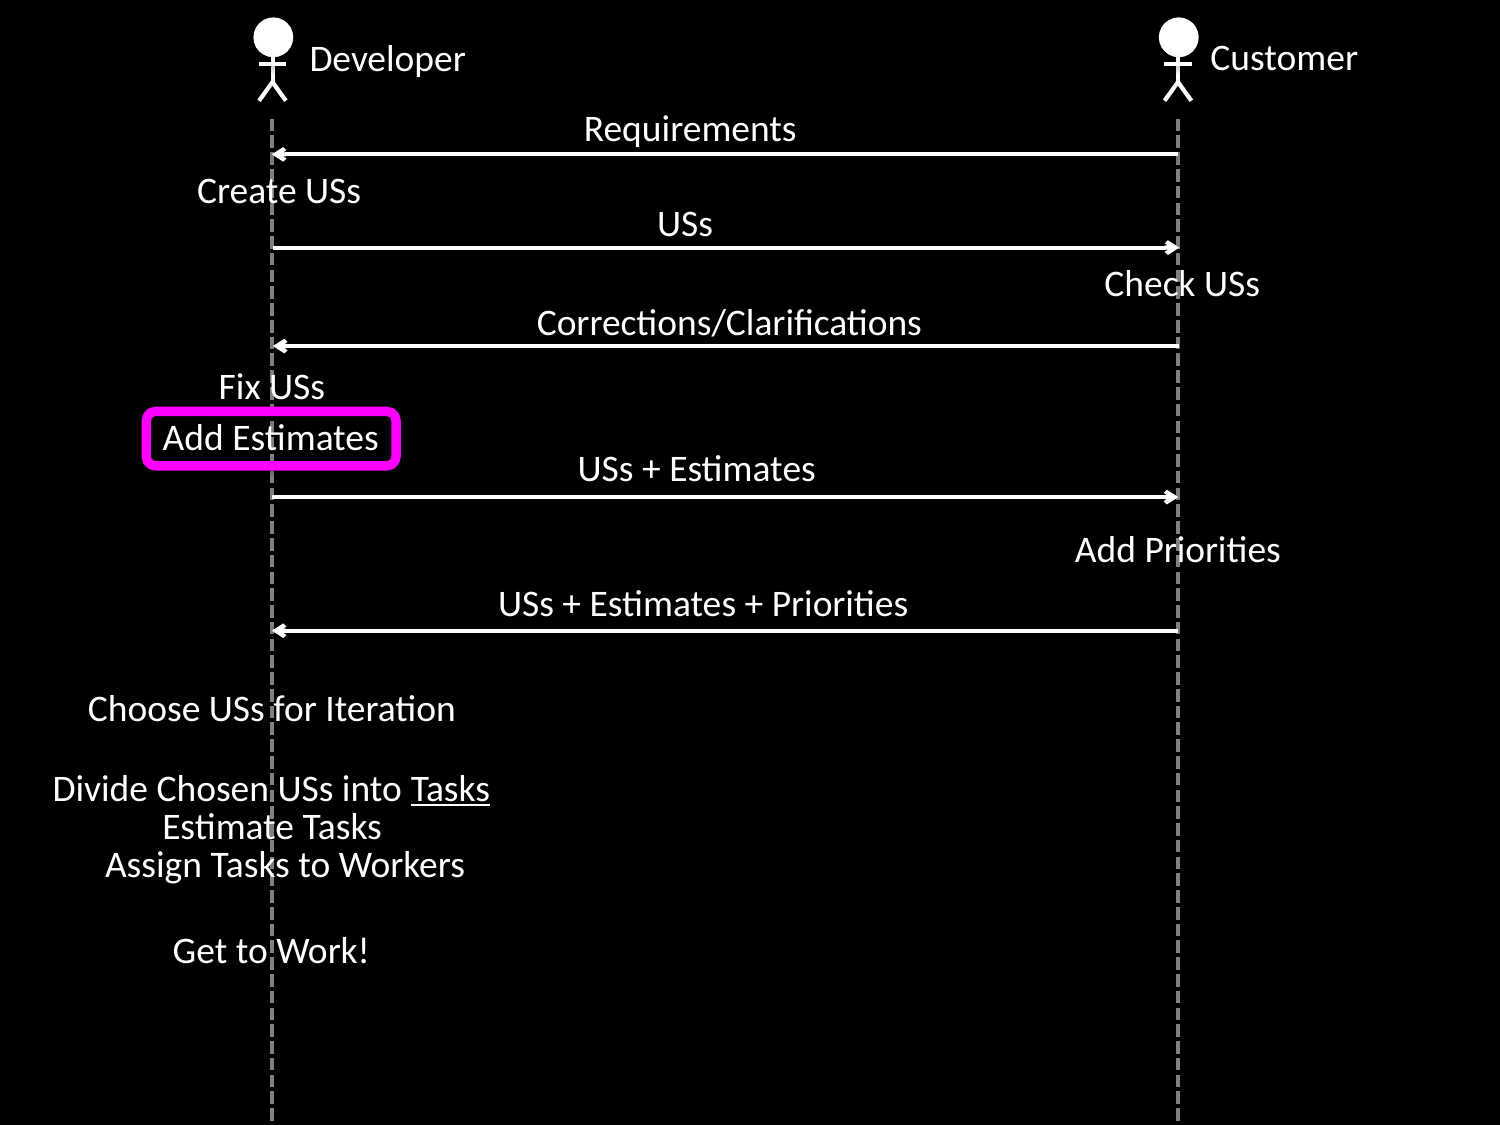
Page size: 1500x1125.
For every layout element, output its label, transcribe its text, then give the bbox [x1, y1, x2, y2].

text_box USs [642, 191, 728, 244]
text_box Corrections/Clarifications [522, 290, 938, 342]
text_box Divide Chosen USs into Tasks [276, 756, 506, 817]
text_box Add Estimates [147, 405, 203, 411]
text_box [145, 410, 267, 467]
text_box Assign Tasks to Workers [90, 832, 267, 892]
text_box Get to Work! [158, 918, 267, 978]
text_box Choose USs for Iteration [73, 676, 267, 736]
text_box Create USs [182, 158, 267, 219]
text_box Estimate Tasks [276, 794, 398, 832]
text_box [1158, 17, 1375, 101]
text_box Choose USs for Iteration [276, 676, 472, 736]
text_box Divide Chosen USs into Tasks [38, 756, 267, 817]
text_box Check USs [1089, 258, 1174, 312]
text_box Requirements [569, 96, 812, 150]
text_box Create USs [276, 165, 377, 219]
text_box Estimate Tasks [147, 794, 267, 832]
text_box Add Estimates [341, 405, 395, 412]
text_box USs + Estimates + Priorities [483, 571, 924, 627]
text_box Get to Work! [276, 918, 386, 978]
text_box Fix USs [276, 354, 341, 409]
text_box Assign Tasks to Workers [276, 832, 481, 892]
text_box USs + Estimates [562, 436, 832, 493]
text_box Check USs [1182, 251, 1275, 312]
text_box Add Priorities [1060, 517, 1174, 578]
text_box Fix USs [203, 354, 267, 409]
text_box Add Priorities [1182, 517, 1297, 578]
text_box [276, 410, 397, 467]
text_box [253, 17, 483, 101]
